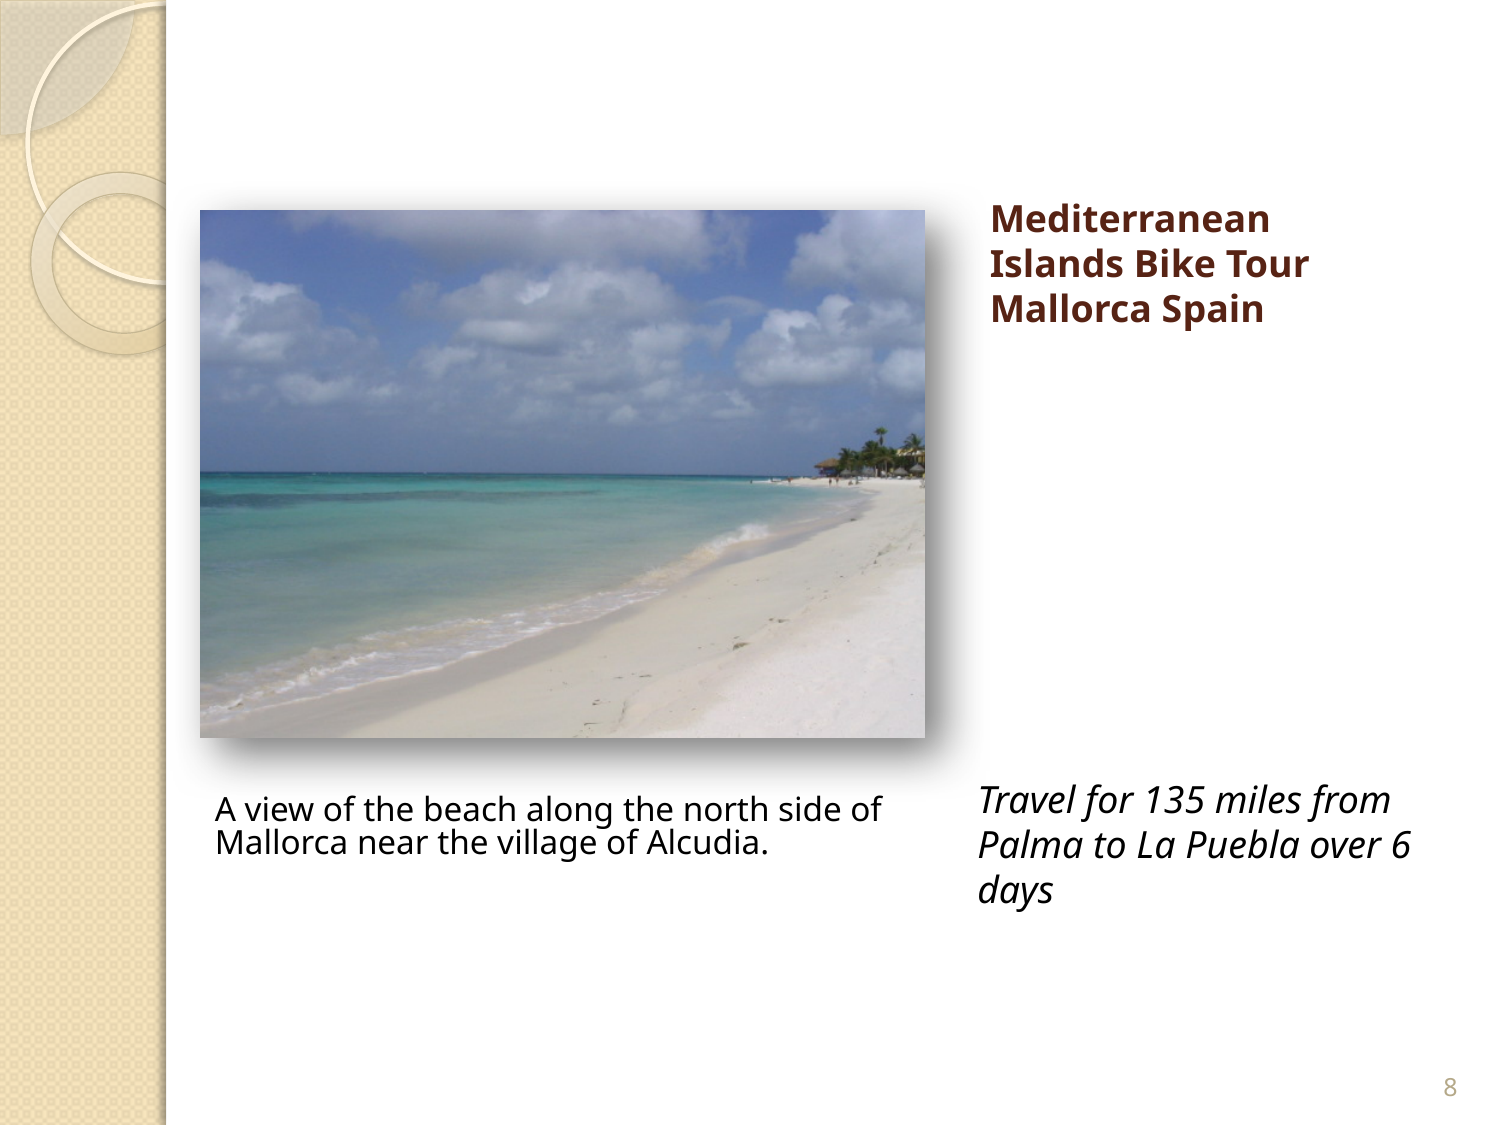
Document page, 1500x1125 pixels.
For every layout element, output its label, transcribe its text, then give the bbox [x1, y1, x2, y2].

text_box Travel for 135 miles from Palma to La Puebla over 6 days [962, 768, 1438, 919]
title Mediterranean Islands Bike Tour Mallorca Spain [975, 187, 1425, 338]
slide_number 8 [1413, 1034, 1488, 1113]
list A view of the beach along the north side of Mallorca near the village of Alcudia. [200, 787, 925, 913]
picture [199, 210, 926, 738]
